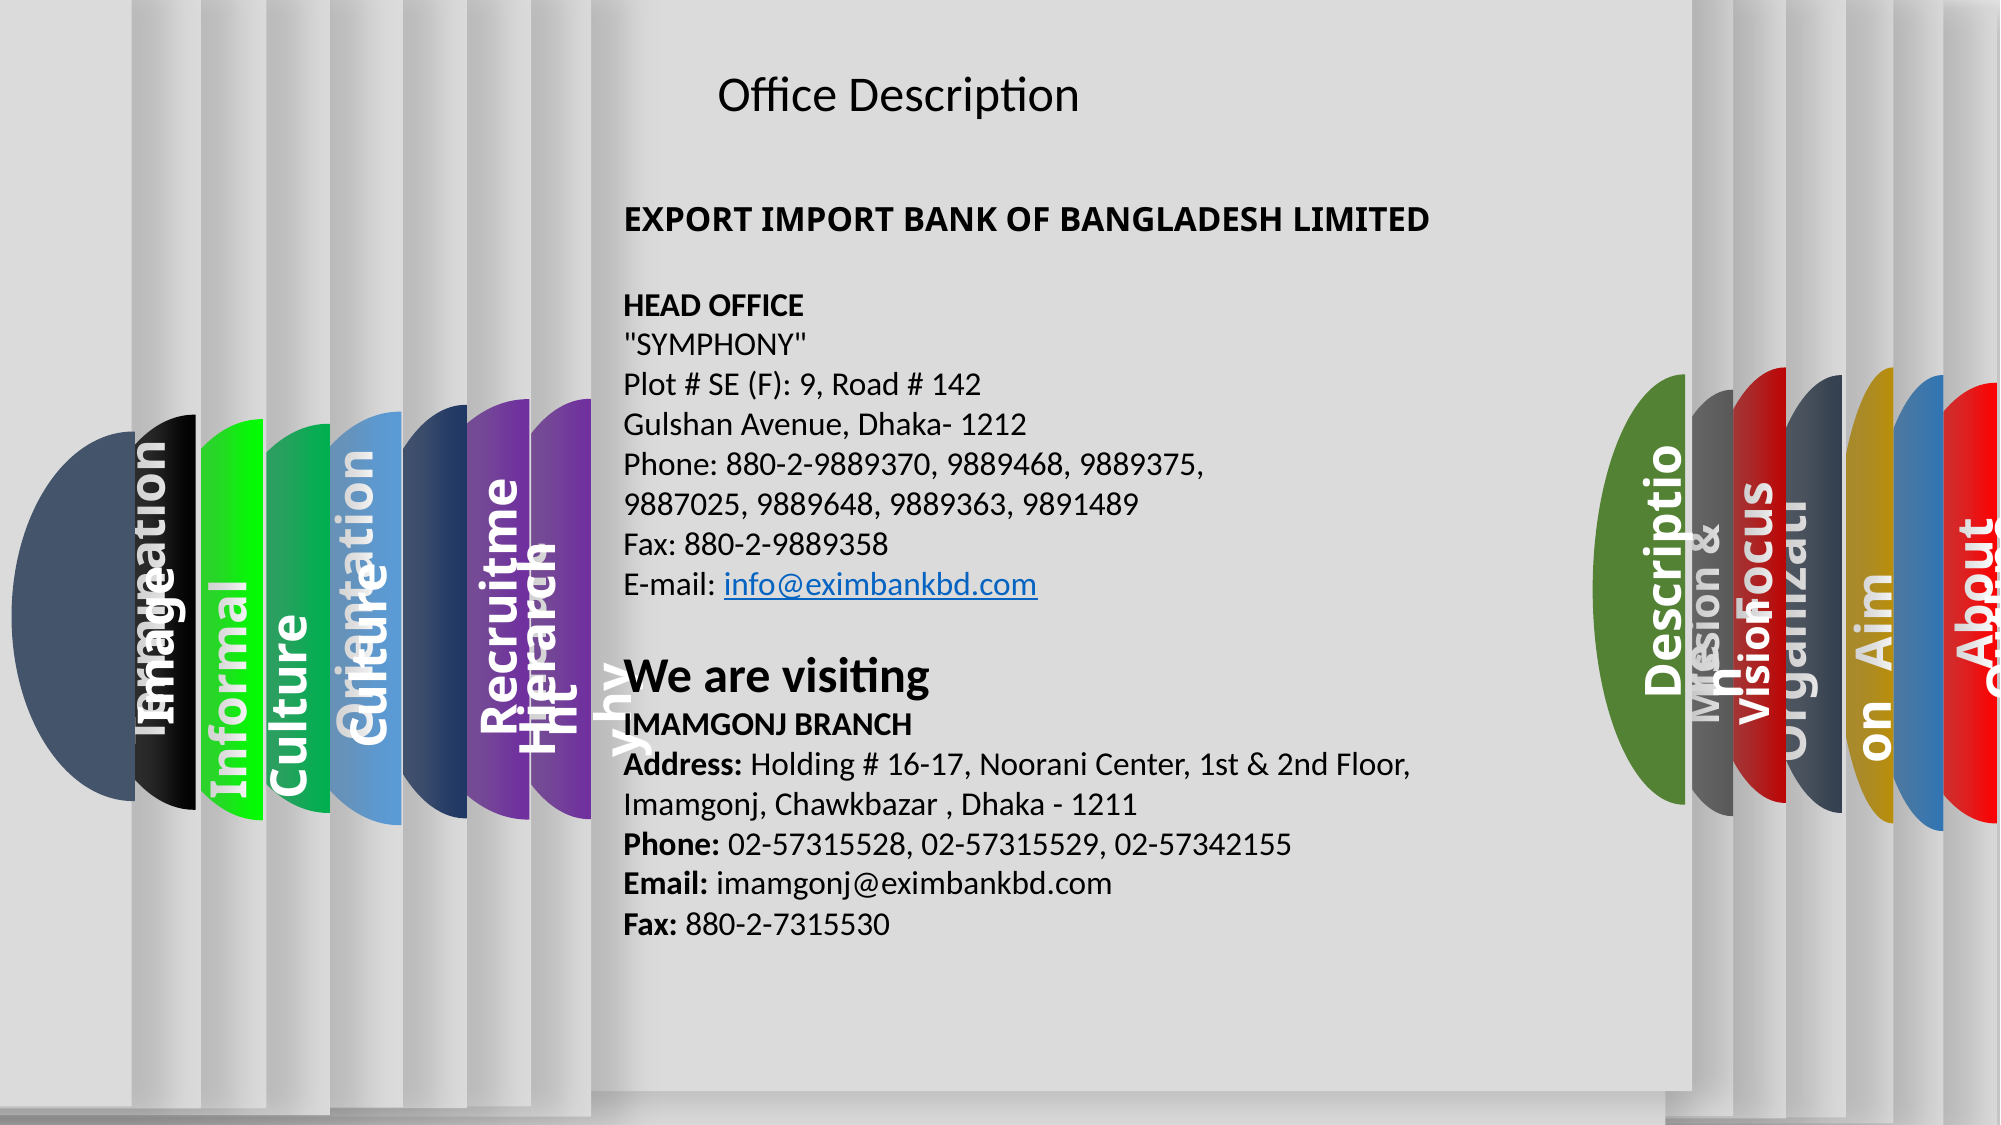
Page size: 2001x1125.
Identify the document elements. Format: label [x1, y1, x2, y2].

text_box [1667, 0, 1957, 1125]
text_box [1667, 0, 1796, 1119]
text_box [0, 1092, 1667, 1125]
text_box [0, 0, 135, 1107]
text_box [1796, 0, 1855, 1118]
text_box [346, 0, 476, 1109]
text_box [0, 0, 346, 1116]
text_box [595, 0, 1700, 1092]
text_box [1667, 0, 1736, 1116]
text_box [346, 0, 403, 1108]
text_box [1667, 0, 1910, 1124]
text_box [0, 0, 595, 1117]
text_box [201, 0, 267, 1109]
text_box [1957, 7, 2000, 1125]
text_box [476, 0, 544, 1107]
text_box [0, 0, 201, 1109]
